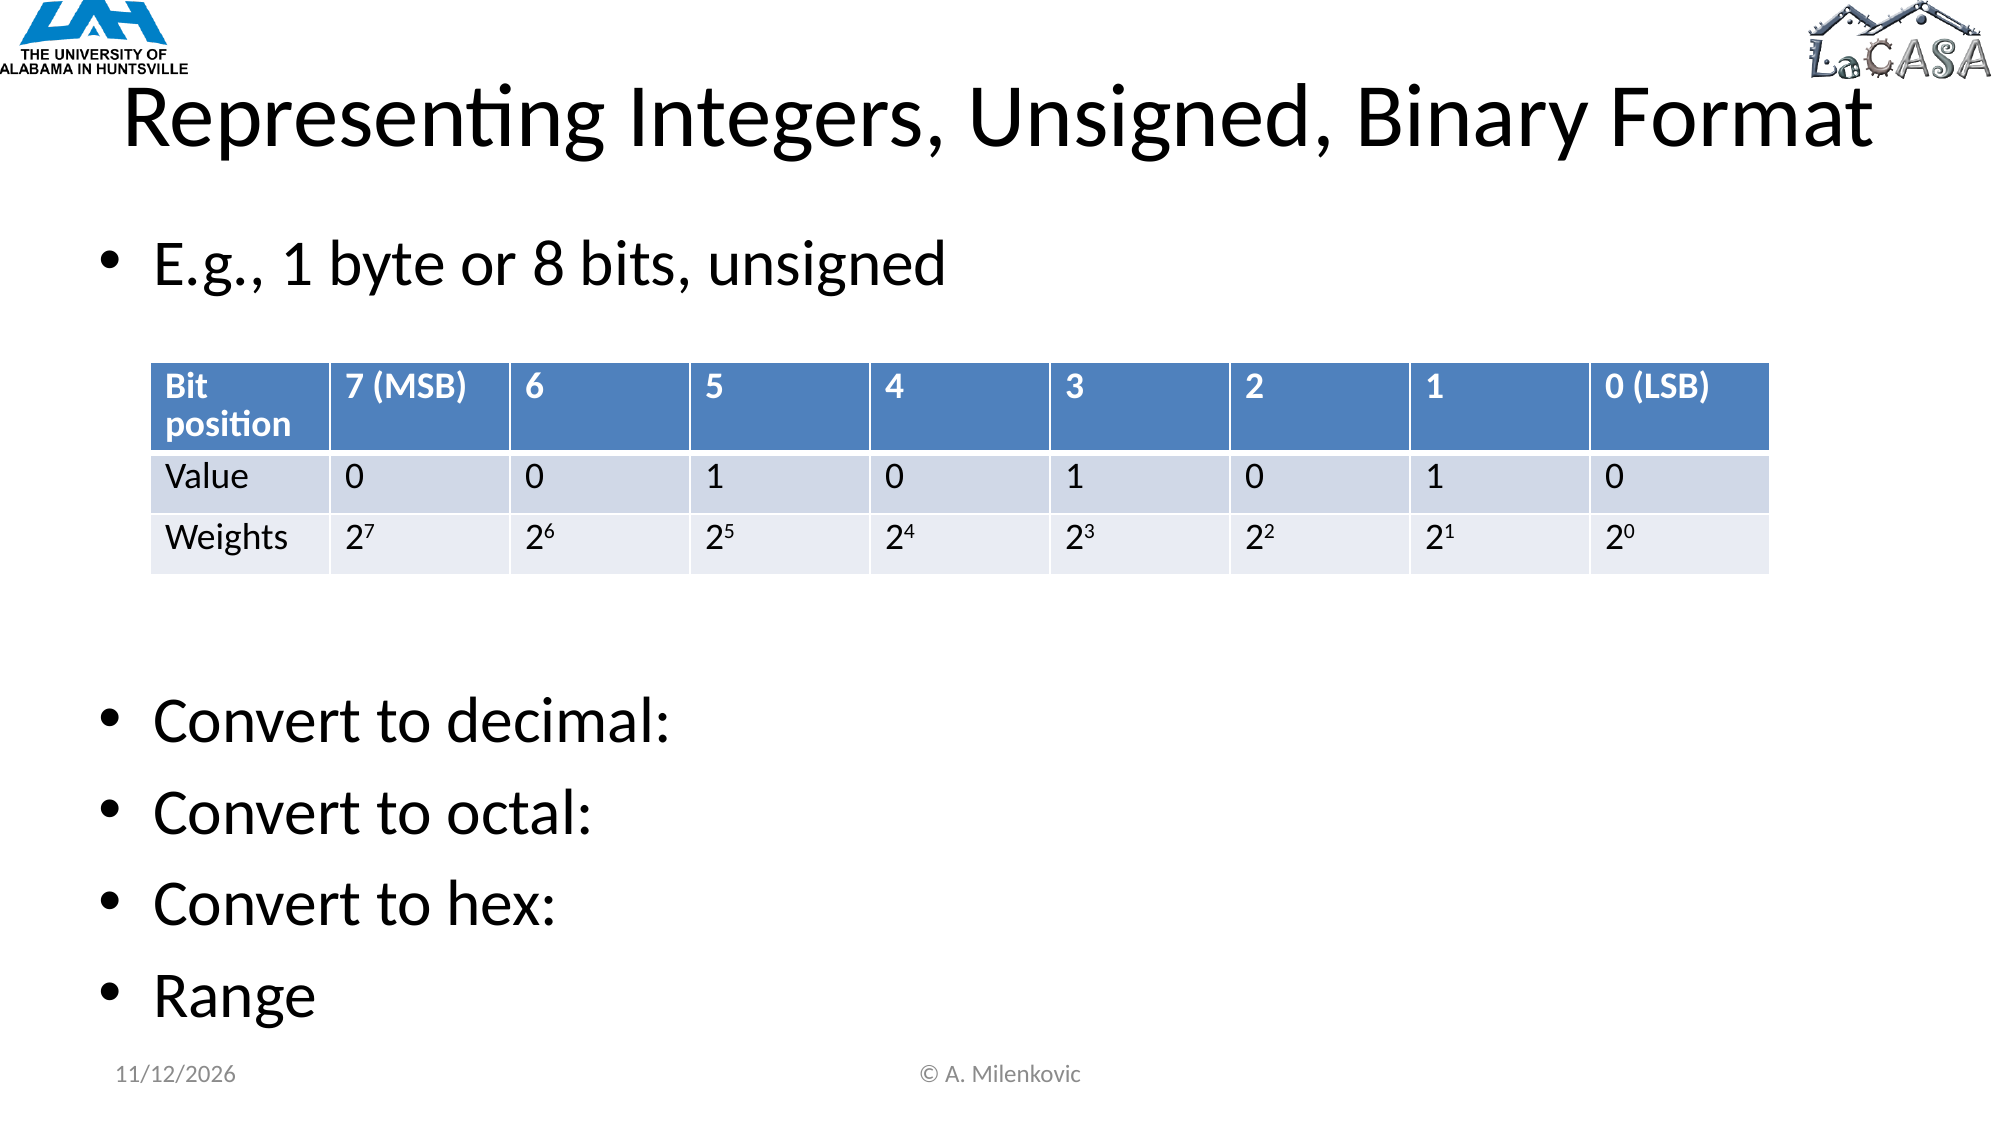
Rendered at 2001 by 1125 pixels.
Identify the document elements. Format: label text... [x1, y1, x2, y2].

table_header 7 (MSB) [331, 363, 509, 450]
list E.g., 1 byte or 8 bits, unsigned Convert to decimal: Convert to octal: Convert to hex: Range [83, 212, 1884, 1043]
table_cell 20 [1591, 515, 1769, 574]
table_header 1 [1411, 363, 1589, 450]
title Representing Integers, Unsigned, Binary Format [99, 45, 1900, 175]
table_cell 0 [1591, 456, 1769, 513]
table_cell 25 [691, 515, 869, 574]
table_header 0 (LSB) [1591, 363, 1769, 450]
table_cell 27 [331, 515, 509, 574]
table_cell 23 [1051, 515, 1229, 574]
table_header Bit position [151, 363, 329, 450]
table_cell Weights [151, 515, 329, 574]
table_header 6 [511, 363, 689, 450]
table_cell 1 [1411, 456, 1589, 513]
table_cell 1 [691, 456, 869, 513]
table_cell 22 [1231, 515, 1409, 574]
table_cell 0 [1231, 456, 1409, 513]
table_header 3 [1051, 363, 1229, 450]
table_cell 26 [511, 515, 689, 574]
table_cell 0 [331, 456, 509, 513]
picture [0, 0, 189, 75]
table_cell 1 [1051, 456, 1229, 513]
table_cell 0 [871, 456, 1049, 513]
table_header 4 [871, 363, 1049, 450]
table_cell 0 [511, 456, 689, 513]
table_cell 21 [1411, 515, 1589, 574]
table_cell 24 [871, 515, 1049, 574]
table_header 5 [691, 363, 869, 450]
table_cell Value [151, 456, 329, 513]
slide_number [99, 1042, 567, 1103]
table_header 2 [1231, 363, 1409, 450]
footer © A. Milenkovic [683, 1042, 1317, 1103]
picture [1798, 0, 2000, 85]
